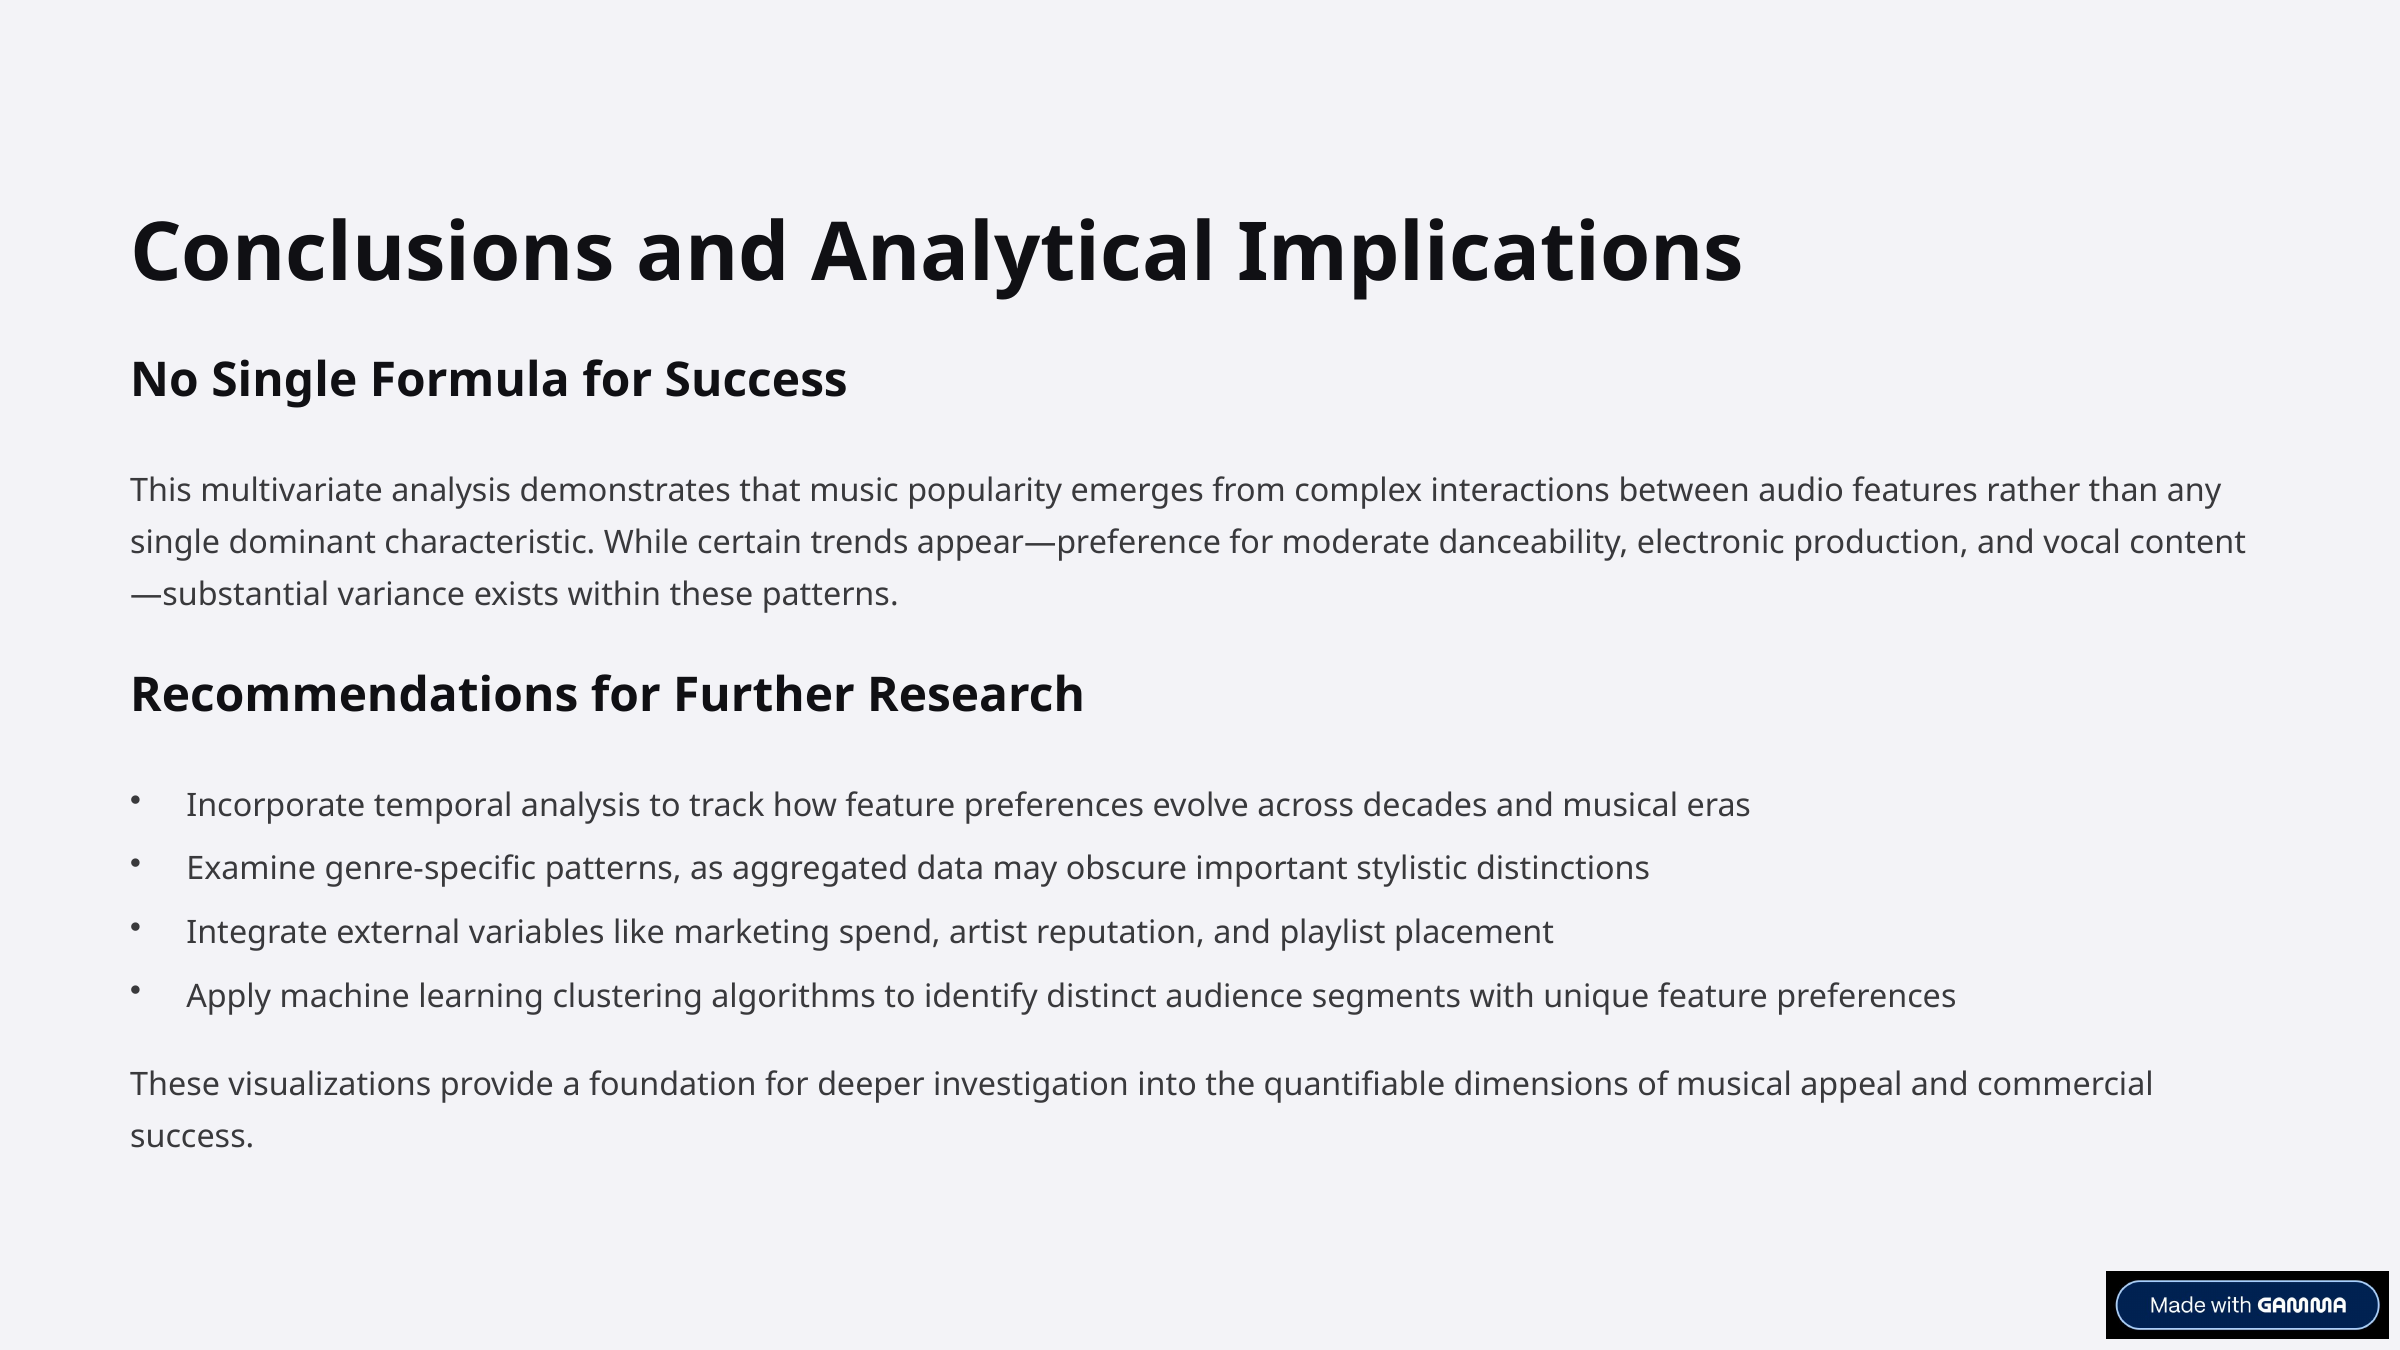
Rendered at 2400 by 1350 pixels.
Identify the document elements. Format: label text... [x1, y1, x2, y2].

text_box Conclusions and Analytical Implications [130, 195, 1641, 298]
text_box This multivariate analysis demonstrates that music popularity emerges from complex interactions between audio features rather than any single dominant characteristic. While certain trends appear—preference for moderate danceability, electronic production, and vocal content—substantial variance exists within these patterns. [130, 456, 2270, 613]
text_box No Single Formula for Success [130, 346, 812, 408]
text_box Integrate external variables like marketing spend, artist reputation, and playlist placement [130, 897, 2270, 950]
text_box Apply machine learning clustering algorithms to identify distinct audience segments with unique feature preferences [130, 961, 2270, 1014]
text_box Examine genre-specific patterns, as aggregated data may obscure important stylistic distinctions [130, 834, 2270, 887]
text_box Recommendations for Further Research [130, 661, 1031, 723]
text_box Incorporate temporal analysis to track how feature preferences evolve across decades and musical eras [130, 770, 2270, 823]
picture [2106, 1271, 2389, 1339]
text_box These visualizations provide a foundation for deeper investigation into the quantifiable dimensions of musical appeal and commercial success. [130, 1050, 2270, 1155]
